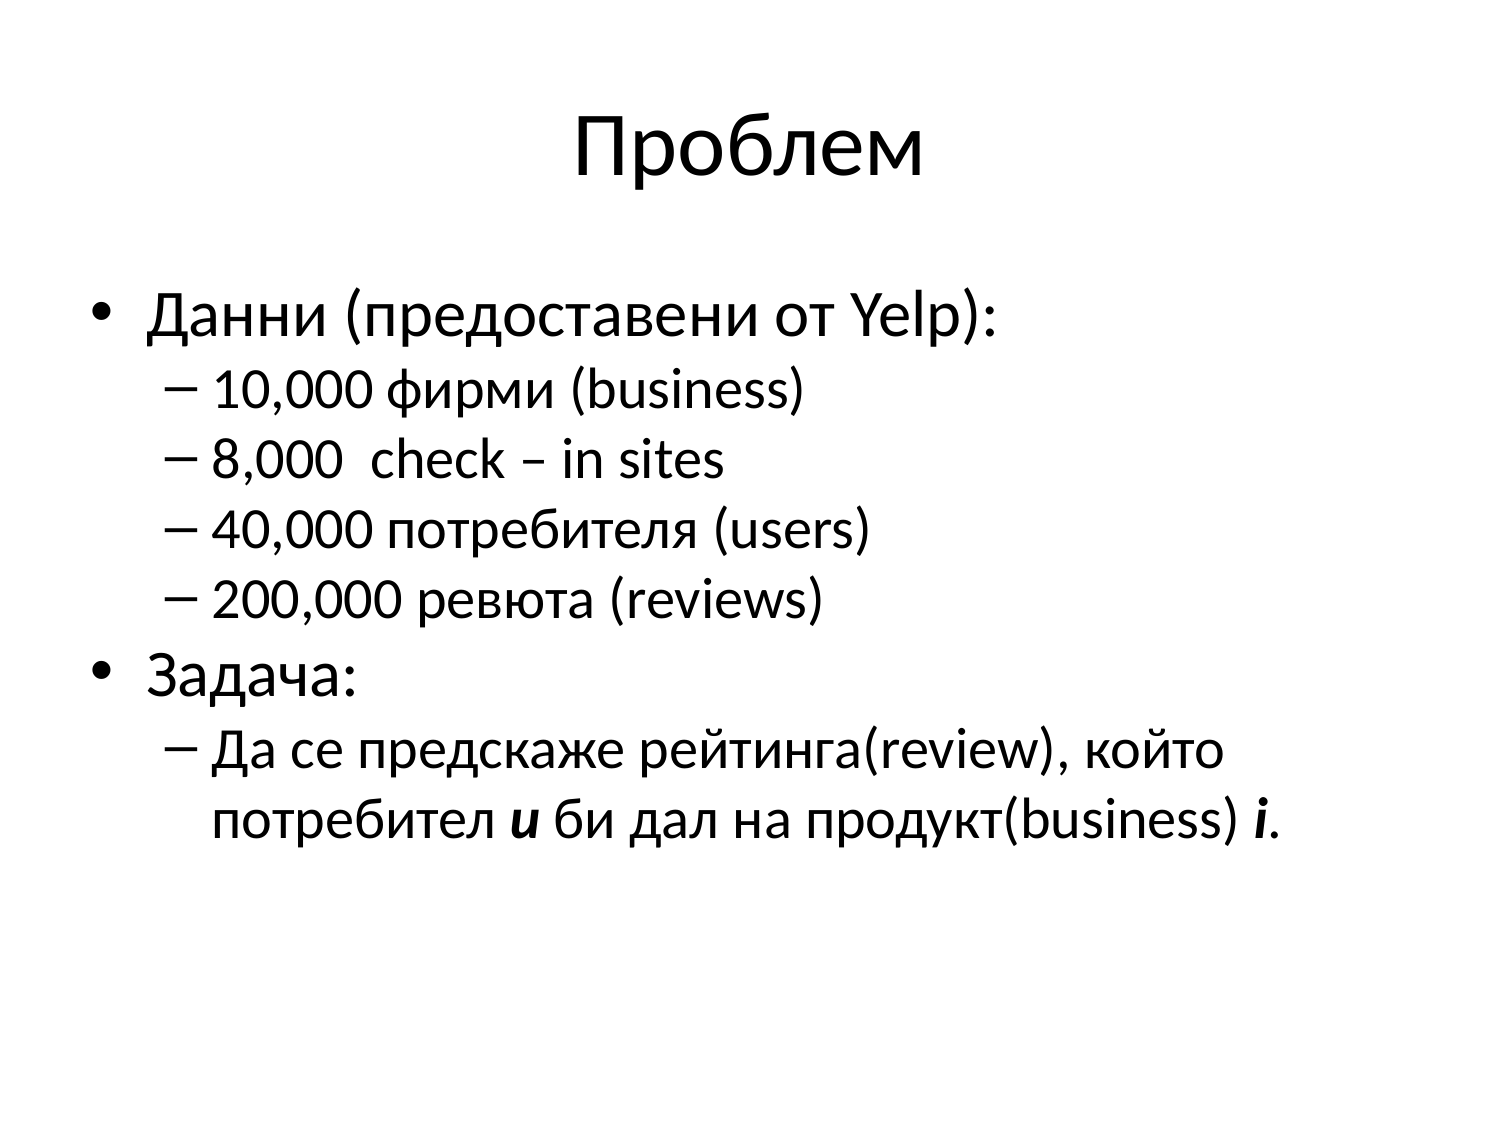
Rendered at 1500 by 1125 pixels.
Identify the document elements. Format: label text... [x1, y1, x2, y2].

text_box Проблем [75, 45, 1425, 233]
text_box Данни (предоставени от Yelp): 10,000 фирми (business) 8,000 check – in sites 40,000 потребителя (users) 200,000 ревюта (reviews) Задача: Да се предскаже рейтинга(review), който потребител u би дал на продукт(business) i. [75, 262, 1425, 1005]
